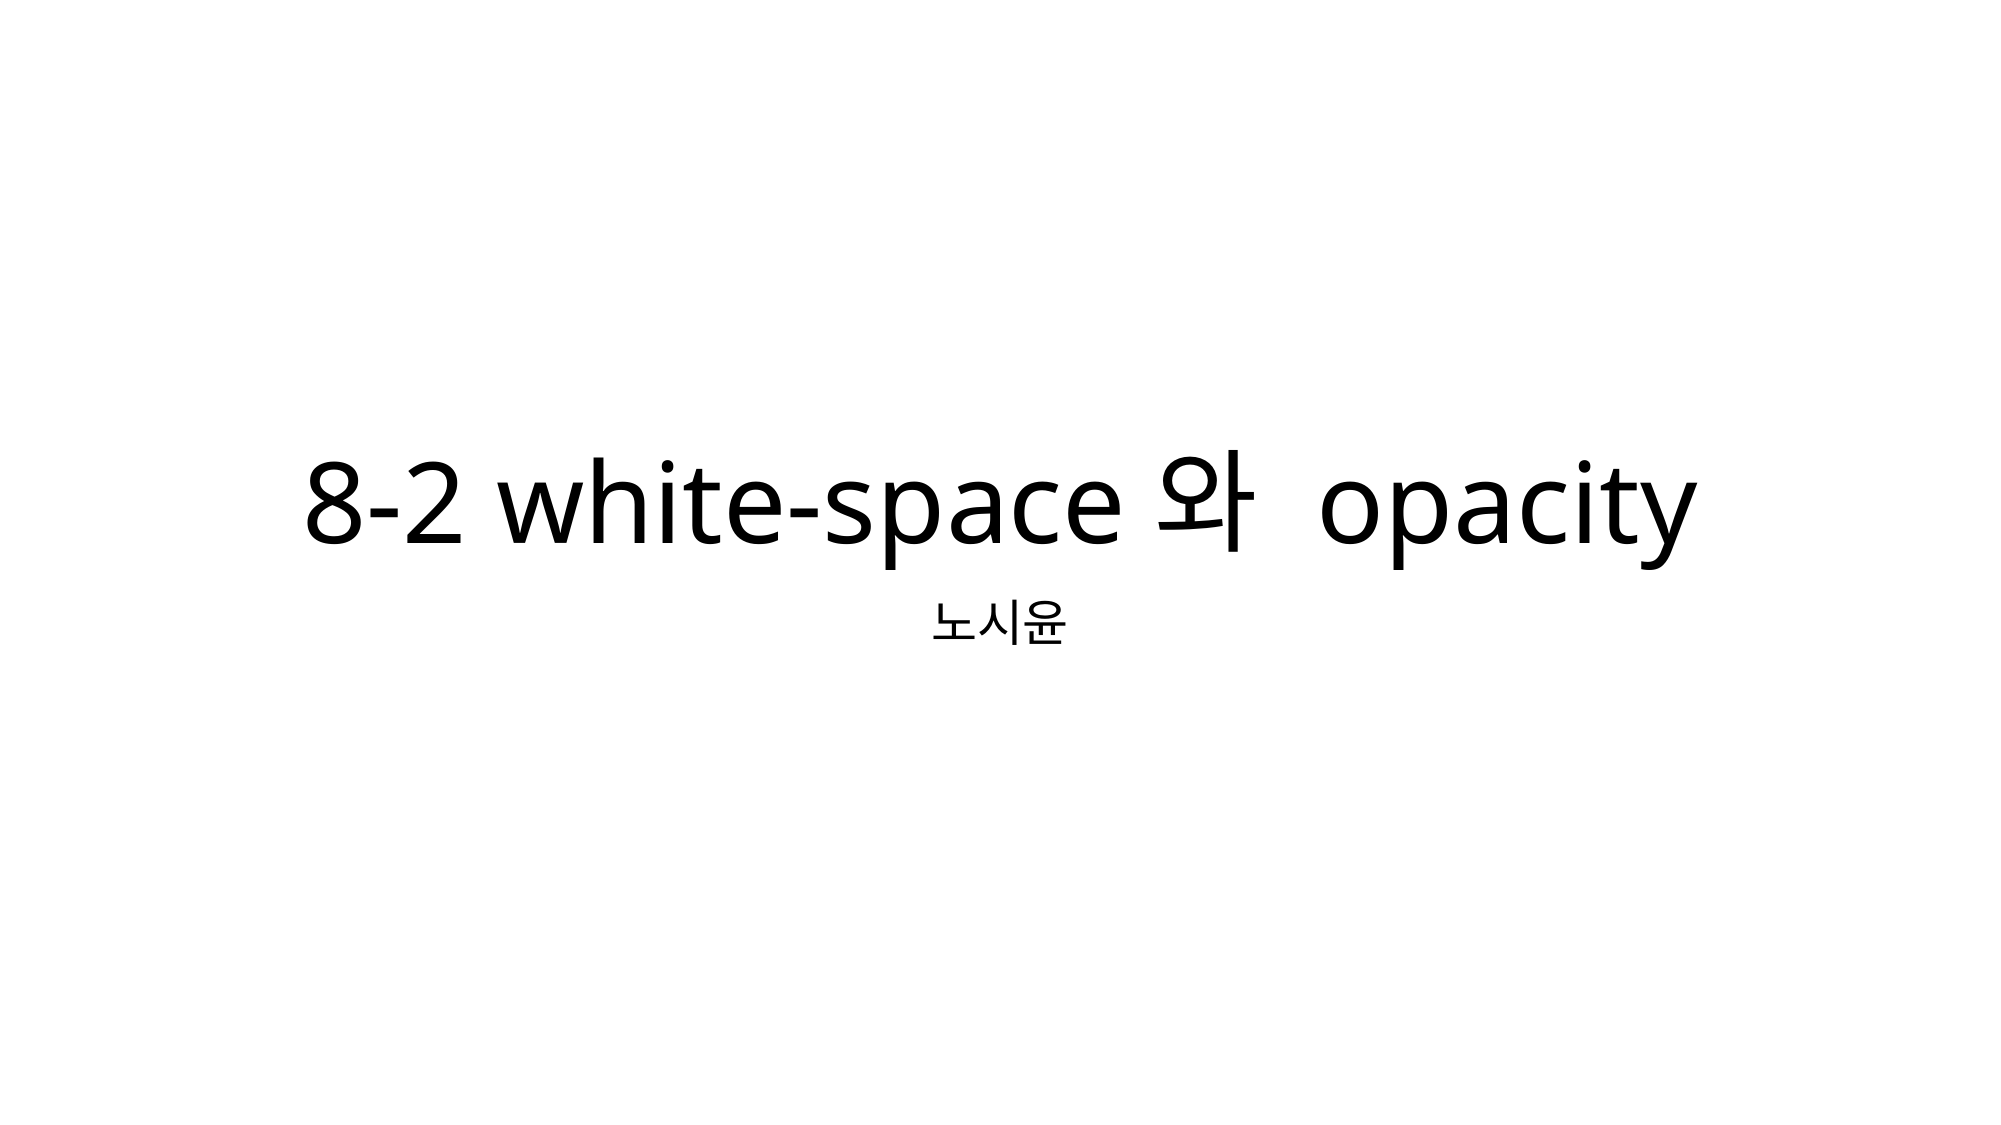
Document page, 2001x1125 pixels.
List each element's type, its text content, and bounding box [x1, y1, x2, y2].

title 8-2 white-space와 opacity [249, 184, 1750, 576]
subtitle 노시윤 [249, 590, 1750, 863]
